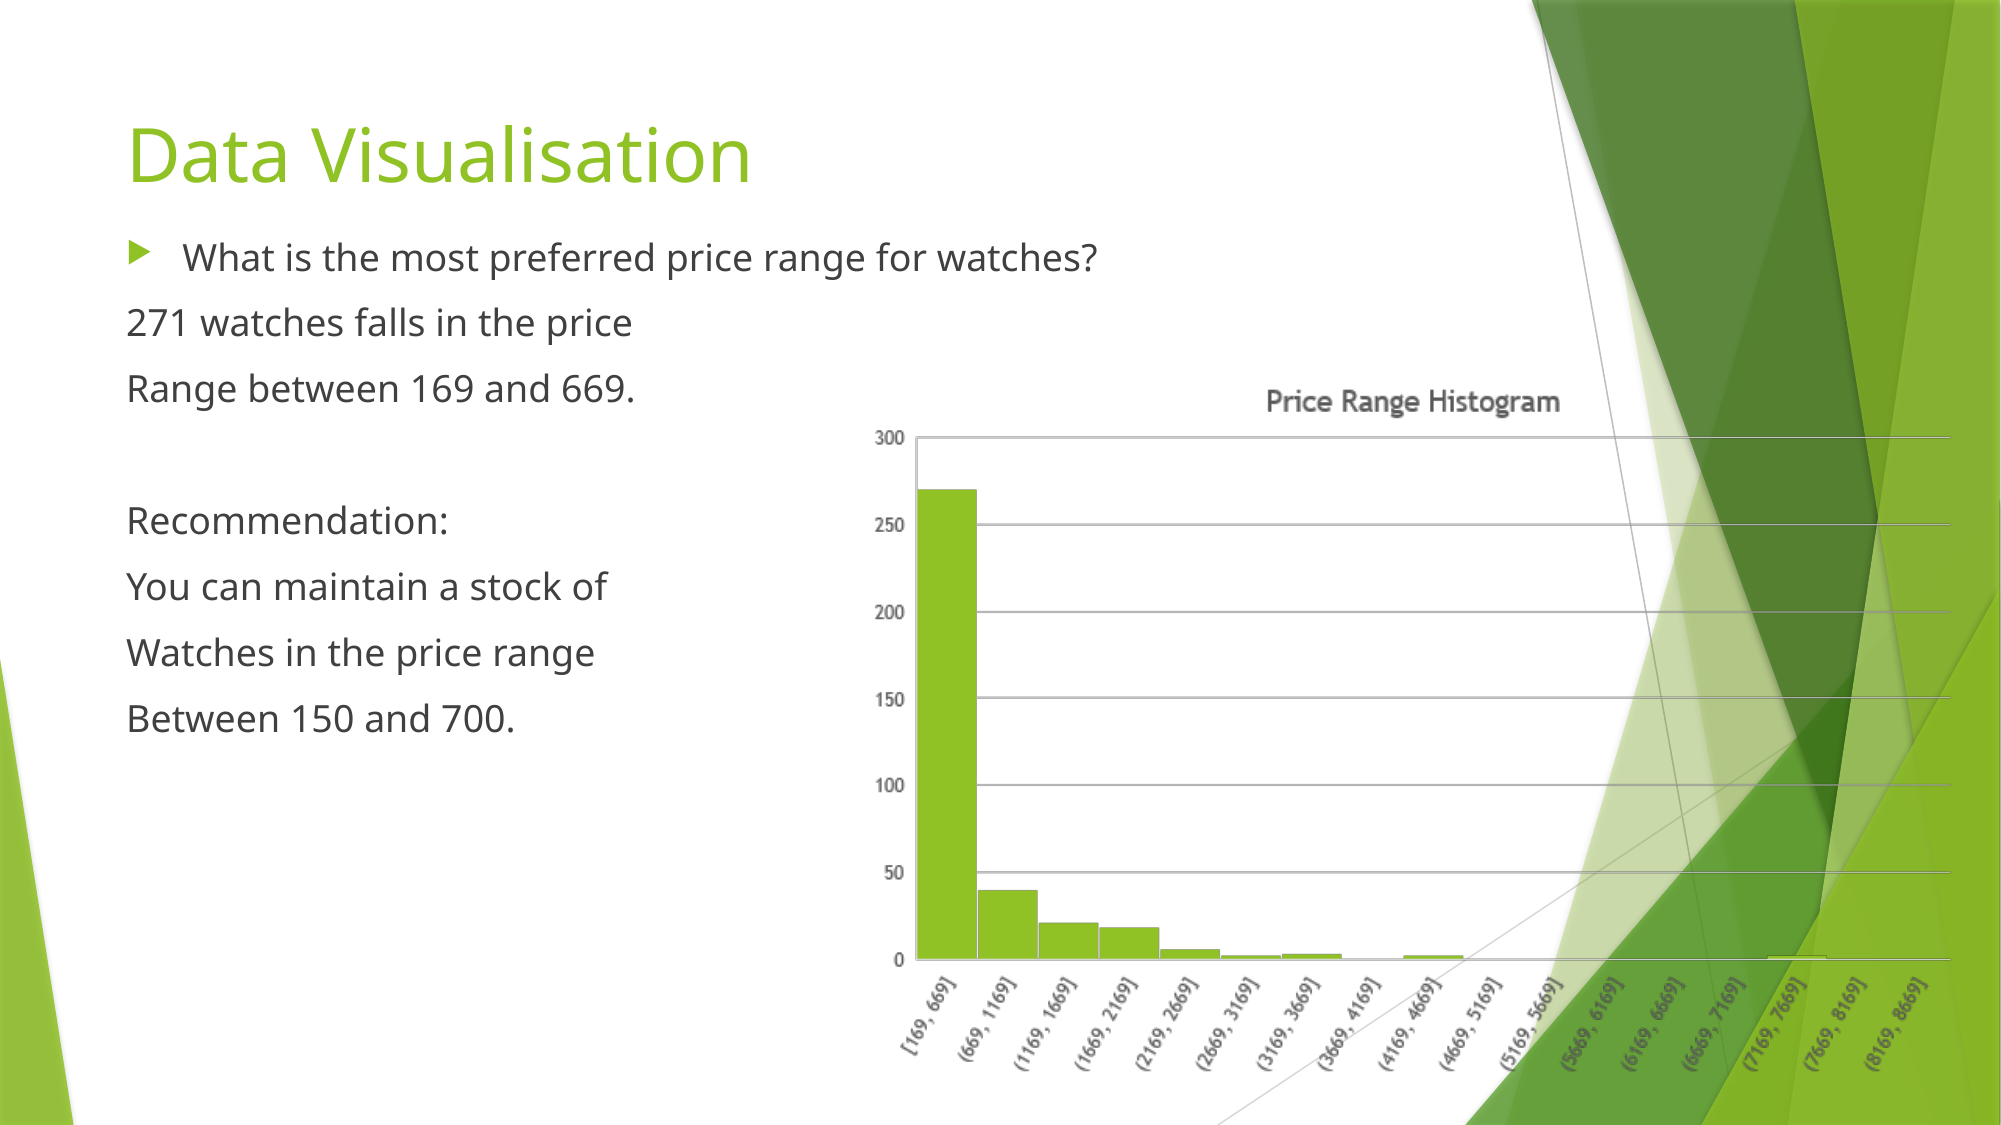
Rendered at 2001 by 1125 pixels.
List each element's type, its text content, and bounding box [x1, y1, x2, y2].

picture [863, 373, 1967, 1090]
title Data Visualisation [111, 99, 1522, 226]
list What is the most preferred price range for watches? 271 watches falls in the price Range between 169 and 669. Recommendation: You can maintain a stock of Watches in the price range Between 150 and 700. [111, 226, 1522, 991]
